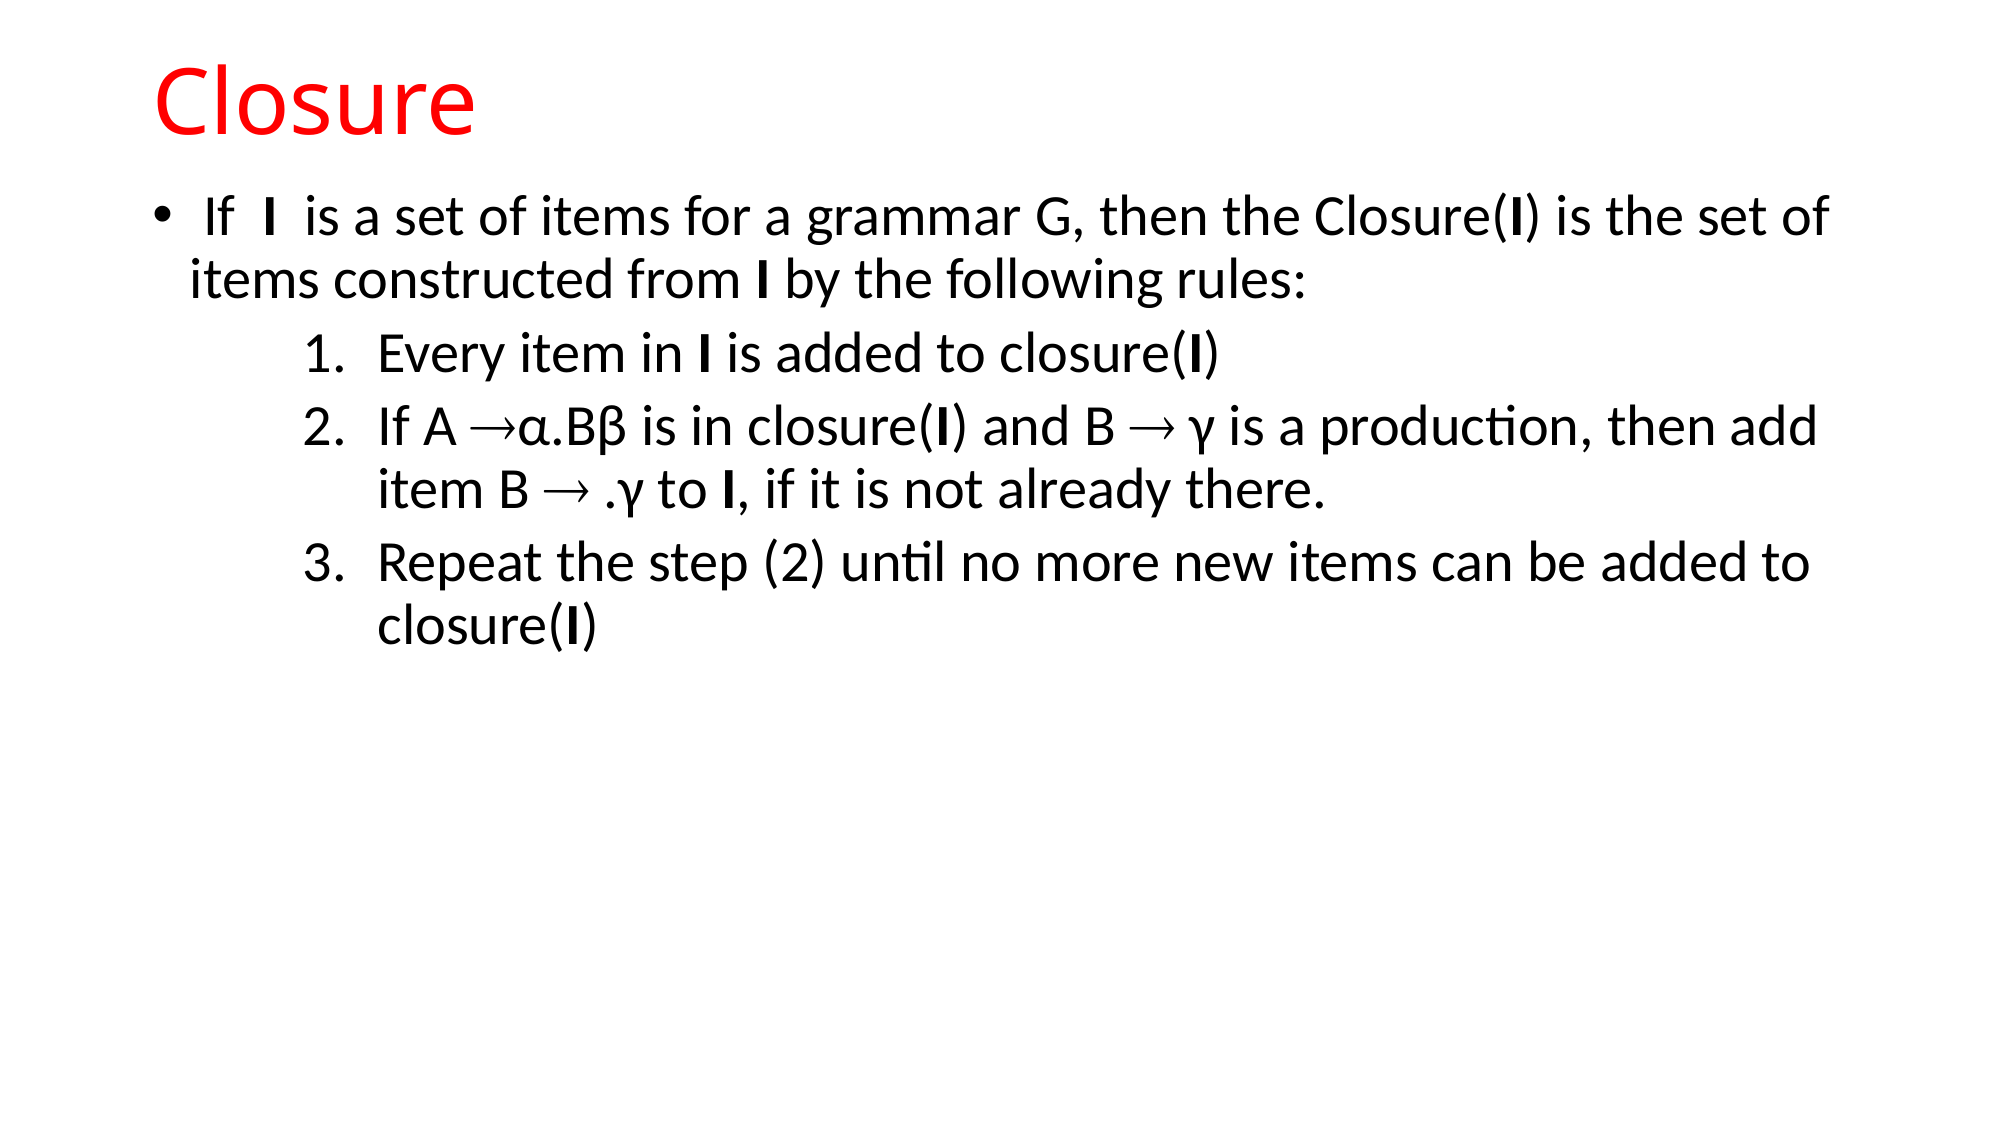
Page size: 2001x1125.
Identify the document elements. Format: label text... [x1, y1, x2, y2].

list If I is a set of items for a grammar G, then the Closure(I) is the set of items constructed from I by the following rules: Every item in I is added to closure(I) If A α.Bβ is in closure(I) and B  γ is a production, then add item B  .γ to I, if it is not already there. Repeat the step (2) until no more new items can be added to closure(I) [137, 178, 1863, 975]
title Closure [137, 34, 1863, 176]
